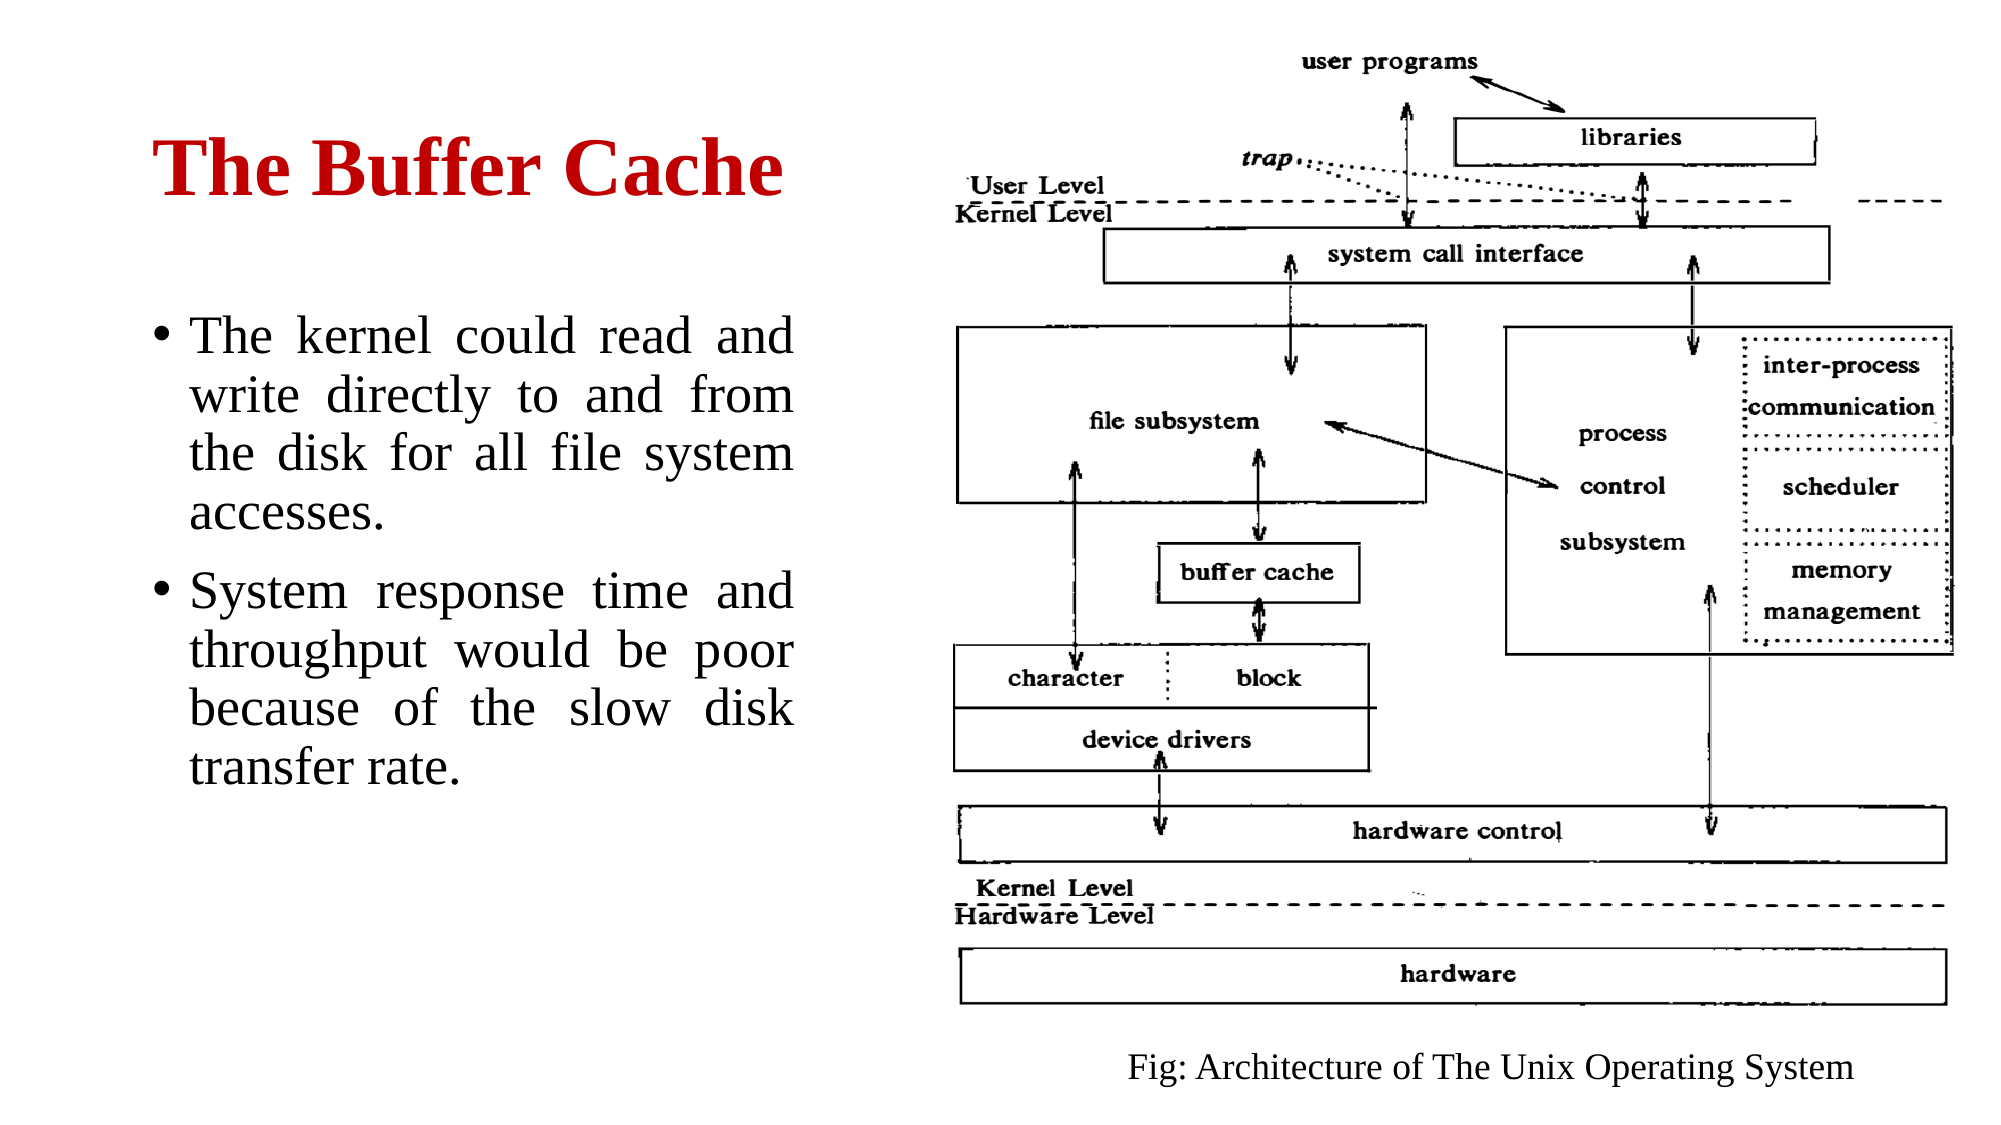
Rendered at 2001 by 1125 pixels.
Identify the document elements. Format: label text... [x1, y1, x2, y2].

title The Buffer Cache [137, 59, 941, 278]
text_box Fig: Architecture of The Unix Operating System [1112, 1034, 1910, 1095]
list The kernel could read and write directly to and from the disk for all file system accesses. System response time and throughput would be poor because of the slow disk transfer rate. [137, 299, 811, 1014]
picture [941, 52, 1960, 1014]
